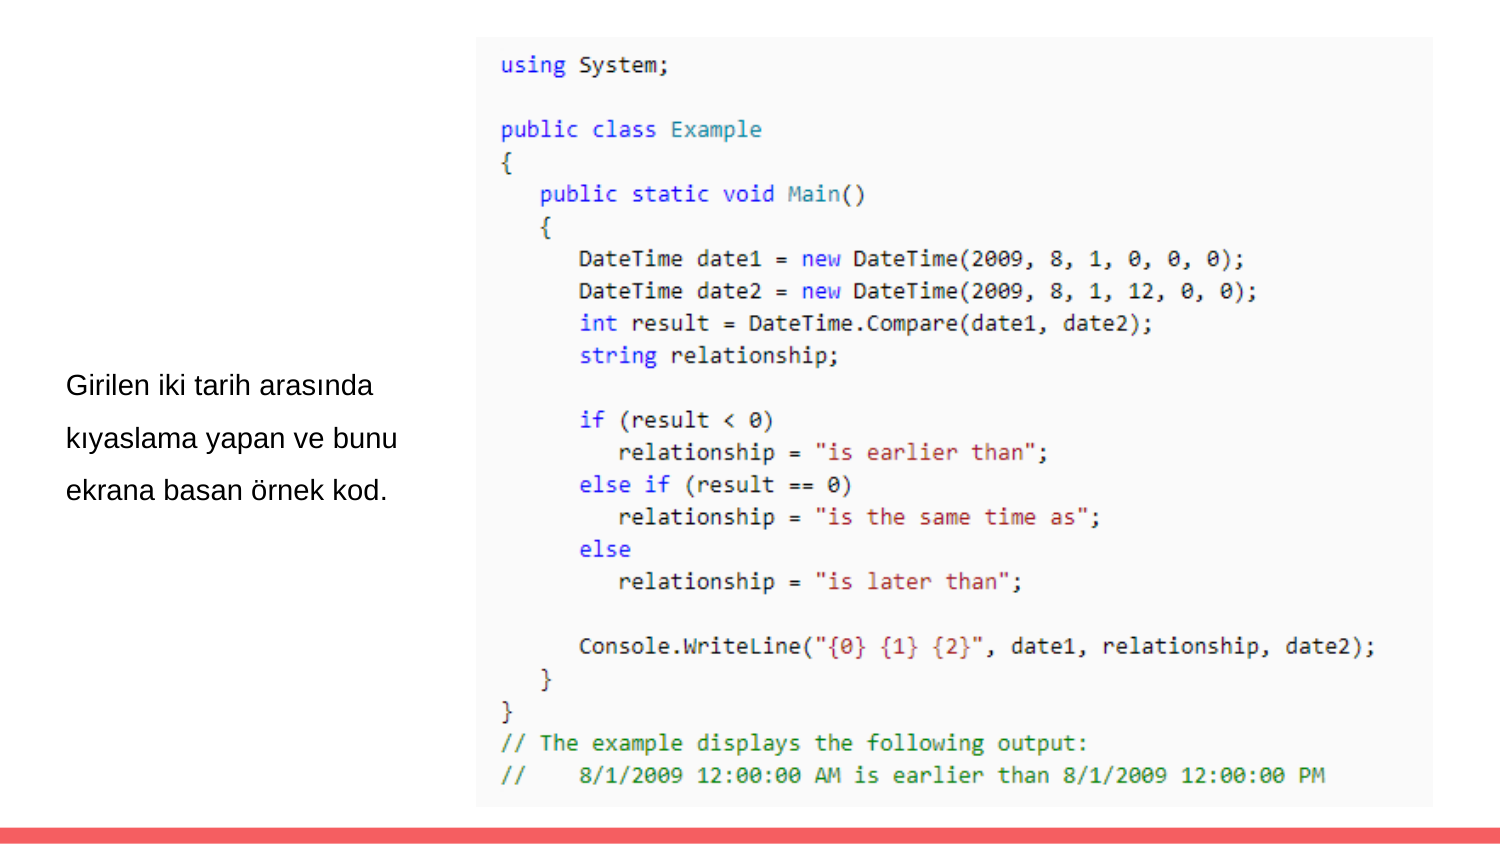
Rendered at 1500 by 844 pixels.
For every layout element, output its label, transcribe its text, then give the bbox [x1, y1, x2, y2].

picture [476, 37, 1433, 807]
text_box Girilen iki tarih arasında kıyaslama yapan ve bunu ekrana basan örnek kod. [50, 334, 431, 510]
